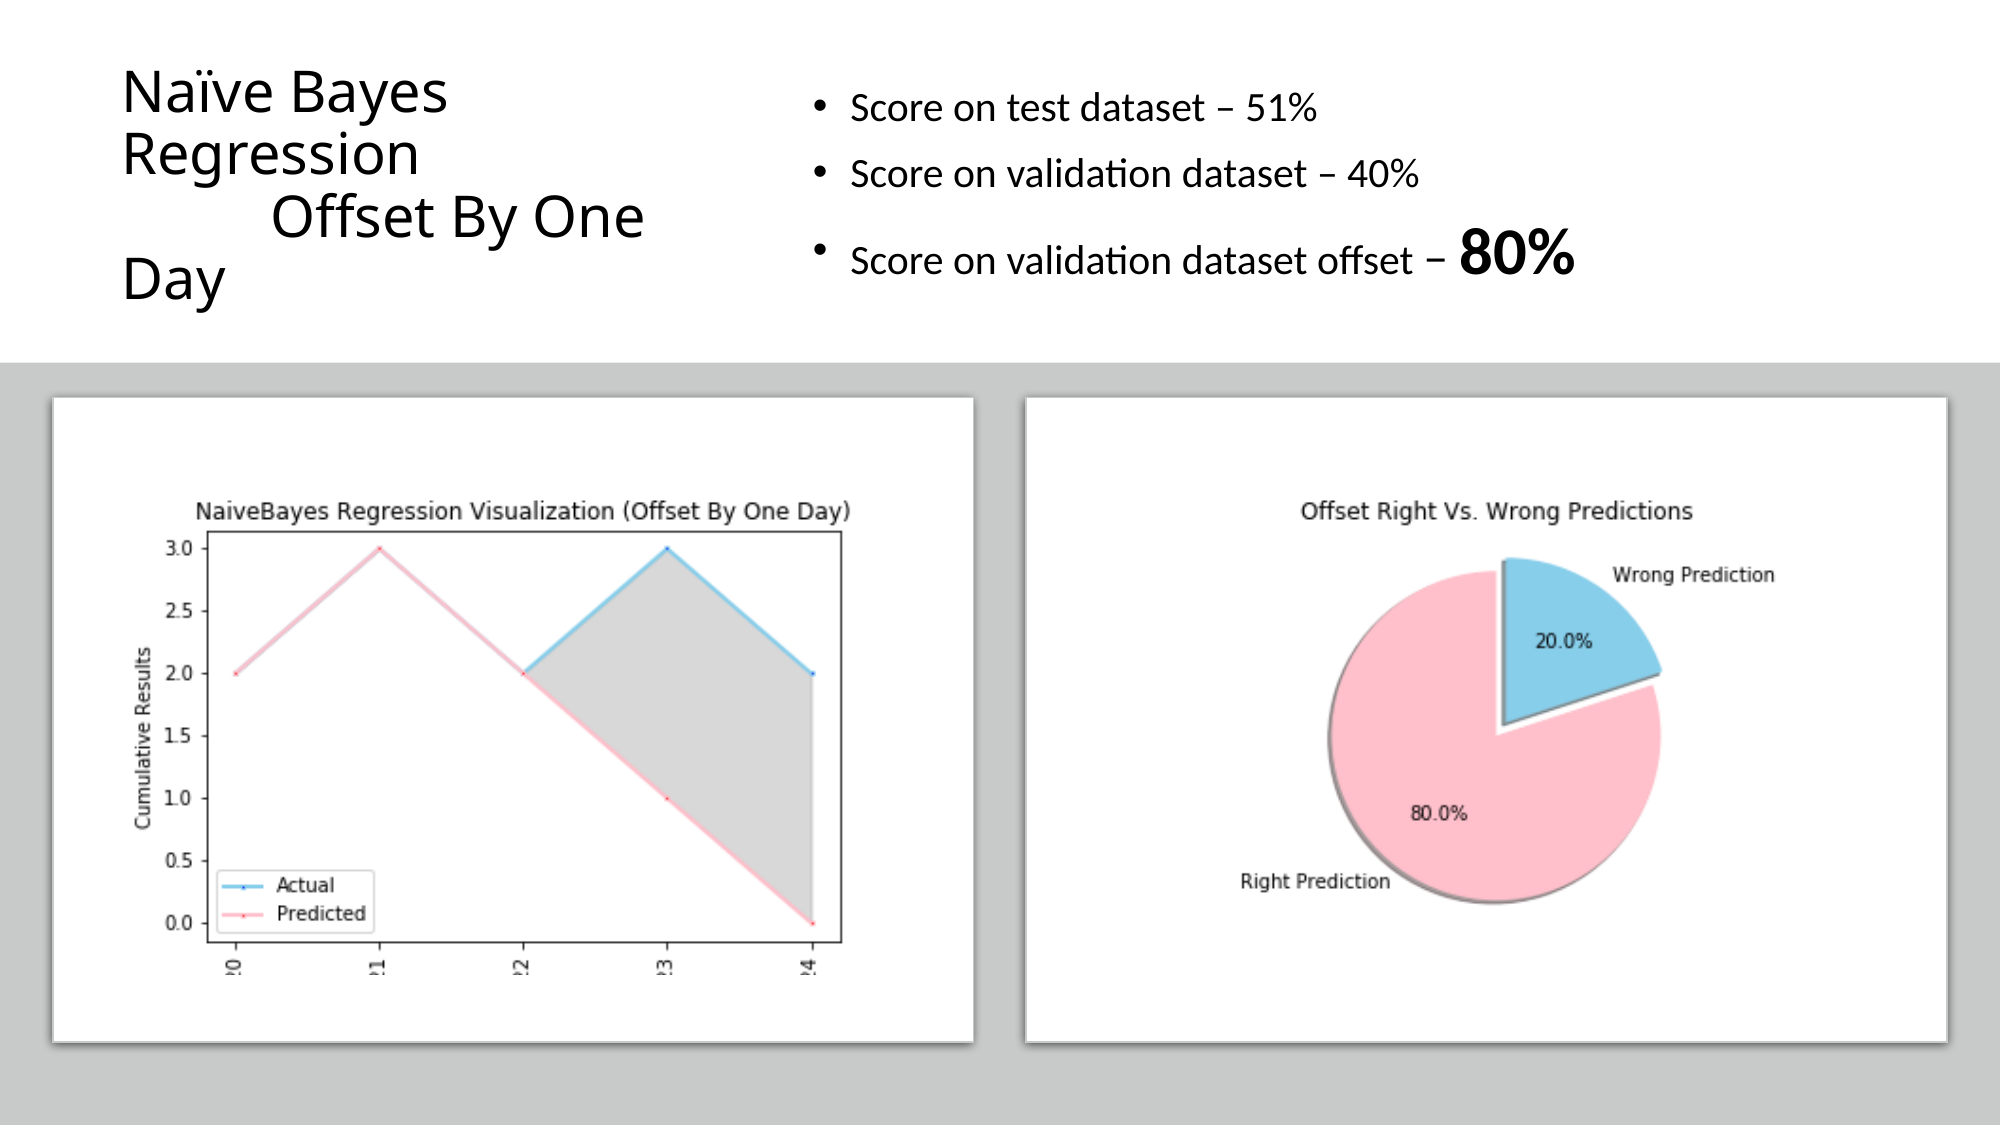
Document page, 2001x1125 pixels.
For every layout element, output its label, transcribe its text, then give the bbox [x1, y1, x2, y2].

title Naïve Bayes Regression Offset By One Day [106, 55, 711, 320]
text_box [52, 396, 975, 1043]
list Score on test dataset – 51% Score on validation dataset – 40% Score on validation dataset offset – 80% [797, 55, 1893, 319]
text_box [1025, 396, 1948, 1043]
picture [1078, 465, 1895, 975]
text_box [0, 362, 2000, 1125]
picture [105, 465, 922, 975]
